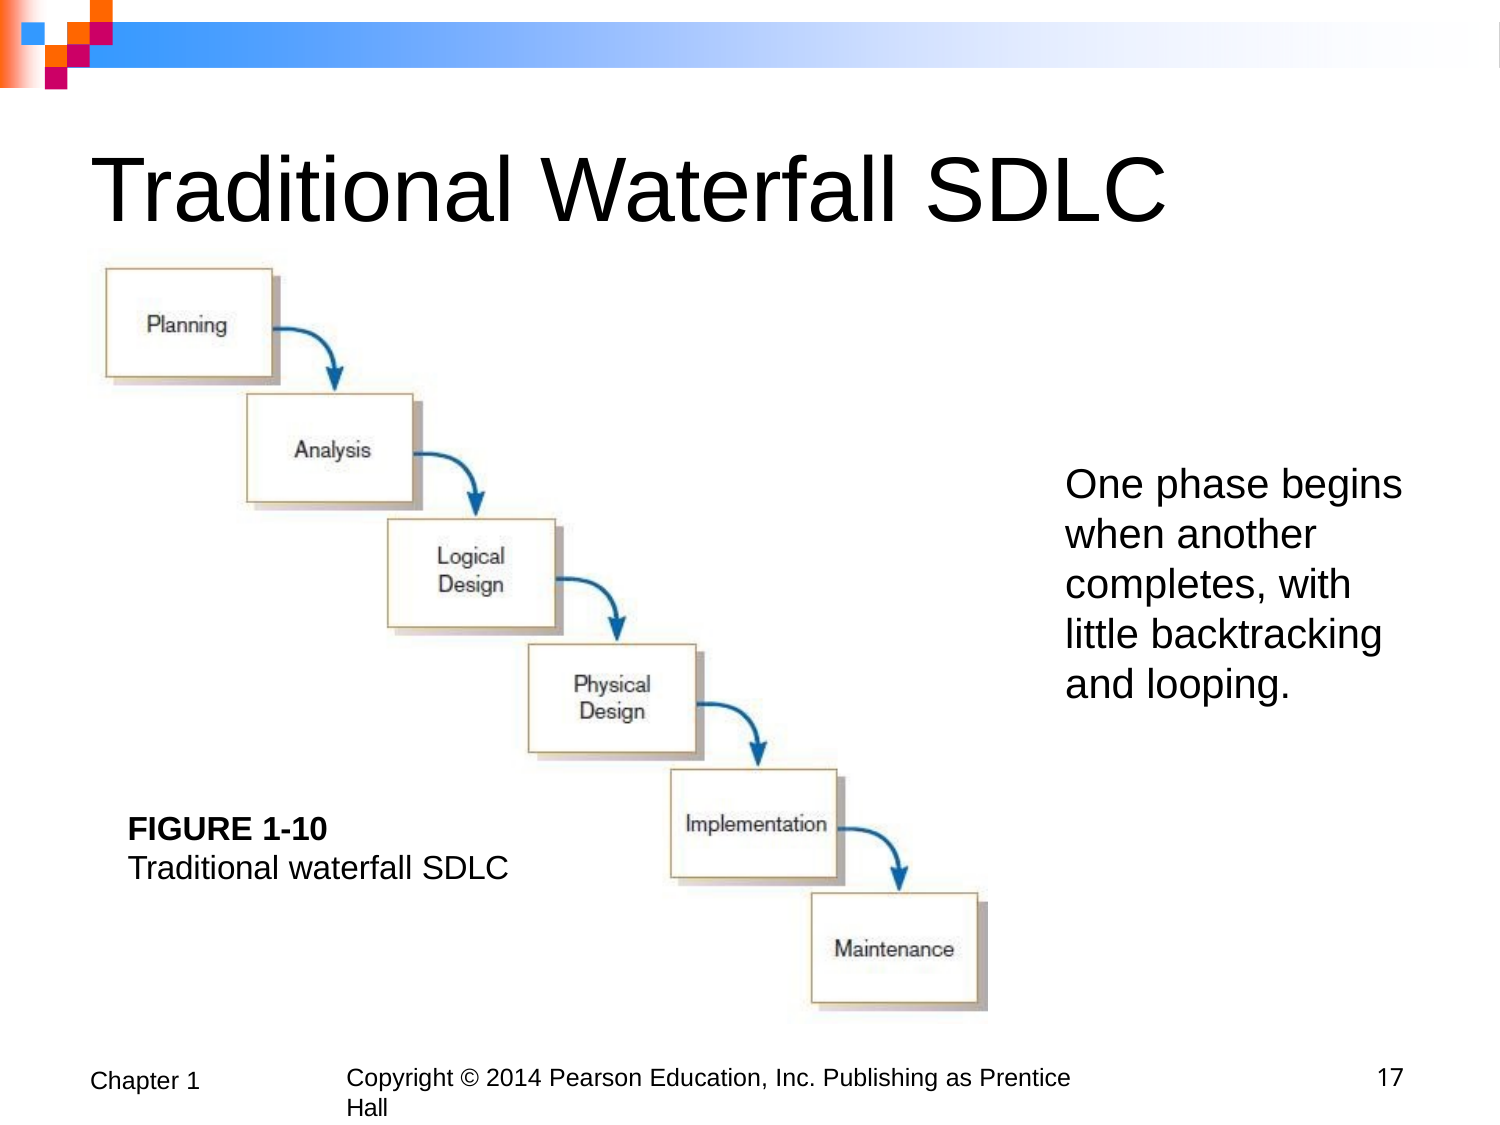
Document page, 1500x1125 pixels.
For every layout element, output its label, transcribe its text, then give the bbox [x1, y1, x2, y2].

text_box One phase begins when another completes, with little backtracking and looping. [1063, 454, 1406, 707]
picture [90, 22, 1500, 68]
slide_number Copyright © 2014 Pearson Education, Inc. Publishing as Prentice Hall [344, 1062, 1118, 1125]
title Traditional Waterfall SDLC [87, 83, 1357, 319]
footer Chapter 1 [87, 1064, 202, 1125]
slide_number 17 [1370, 1056, 1419, 1125]
picture [87, 248, 988, 1024]
picture [0, 0, 47, 88]
